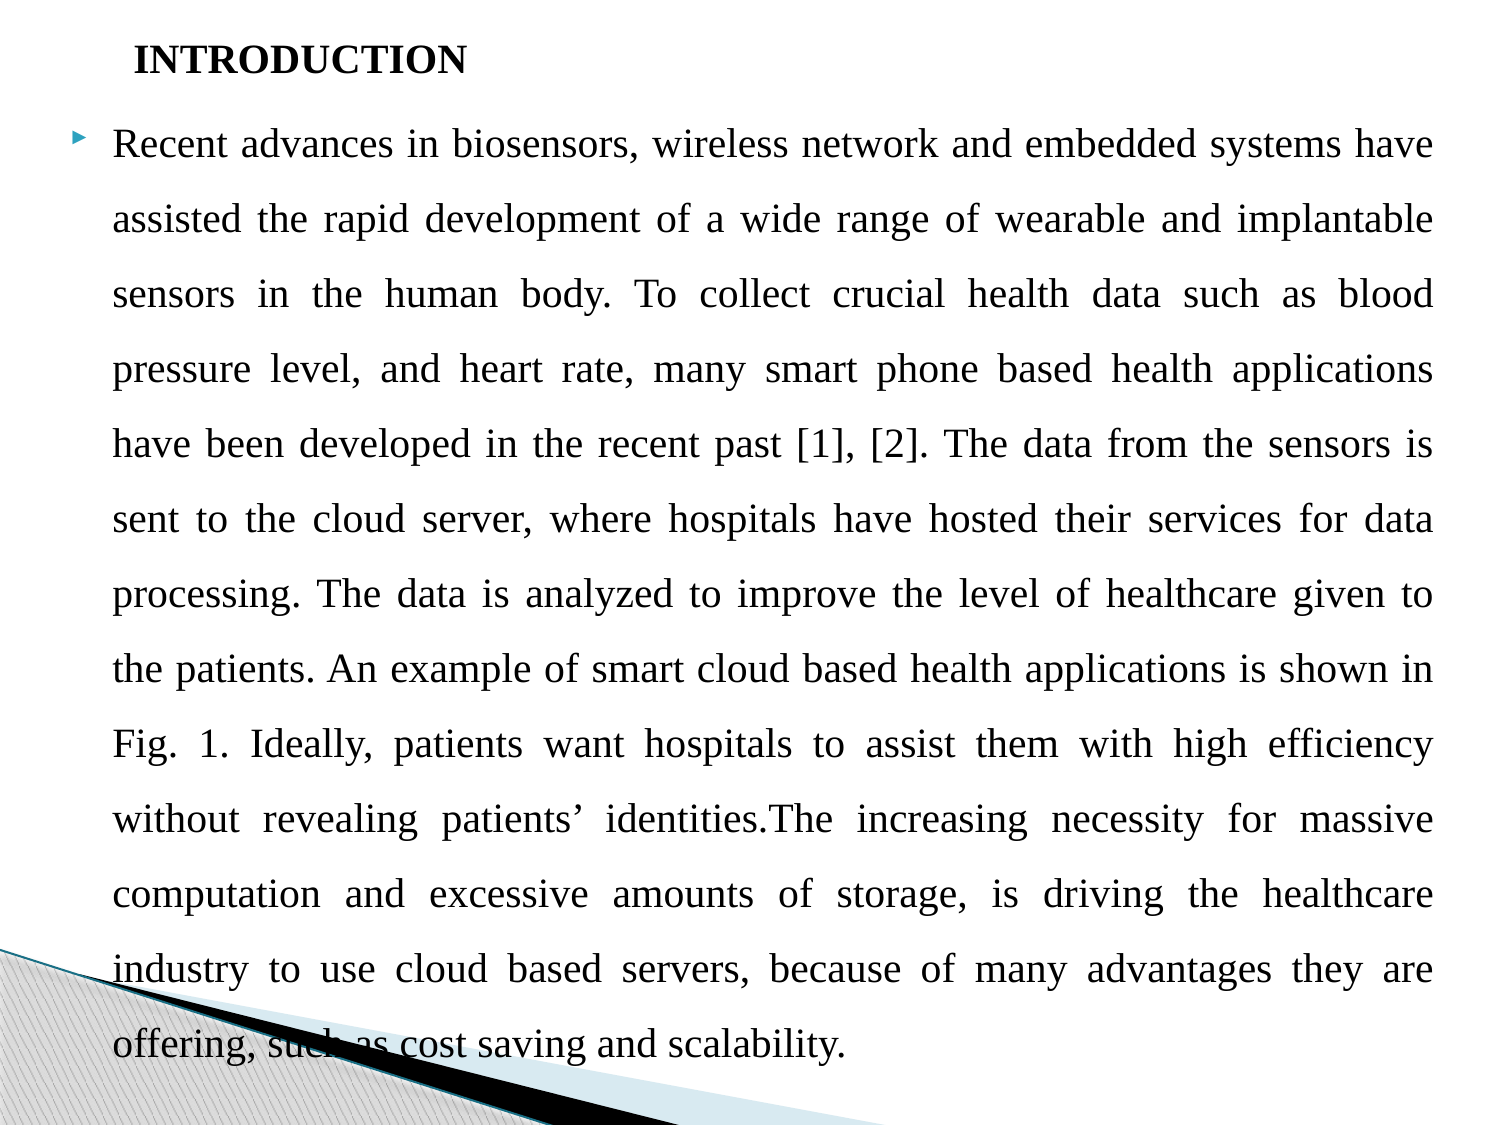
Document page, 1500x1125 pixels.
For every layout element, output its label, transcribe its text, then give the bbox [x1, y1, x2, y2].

list INTRODUCTION Recent advances in biosensors, wireless network and embedded systems have assisted the rapid development of a wide range of wearable and implantable sensors in the human body. To collect crucial health data such as blood pressure level, and heart rate, many smart phone based health applications have been developed in the recent past [1], [2]. The data from the sensors is sent to the cloud server, where hospitals have hosted their services for data processing. The data is analyzed to improve the level of healthcare given to the patients. An example of smart cloud based health applications is shown in Fig. 1. Ideally, patients want hospitals to assist them with high efficiency without revealing patients’ identities.The increasing necessity for massive computation and excessive amounts of storage, is driving the healthcare industry to use cloud based servers, because of many advantages they are offering, such as cost saving and scalability. [37, 0, 1450, 1125]
